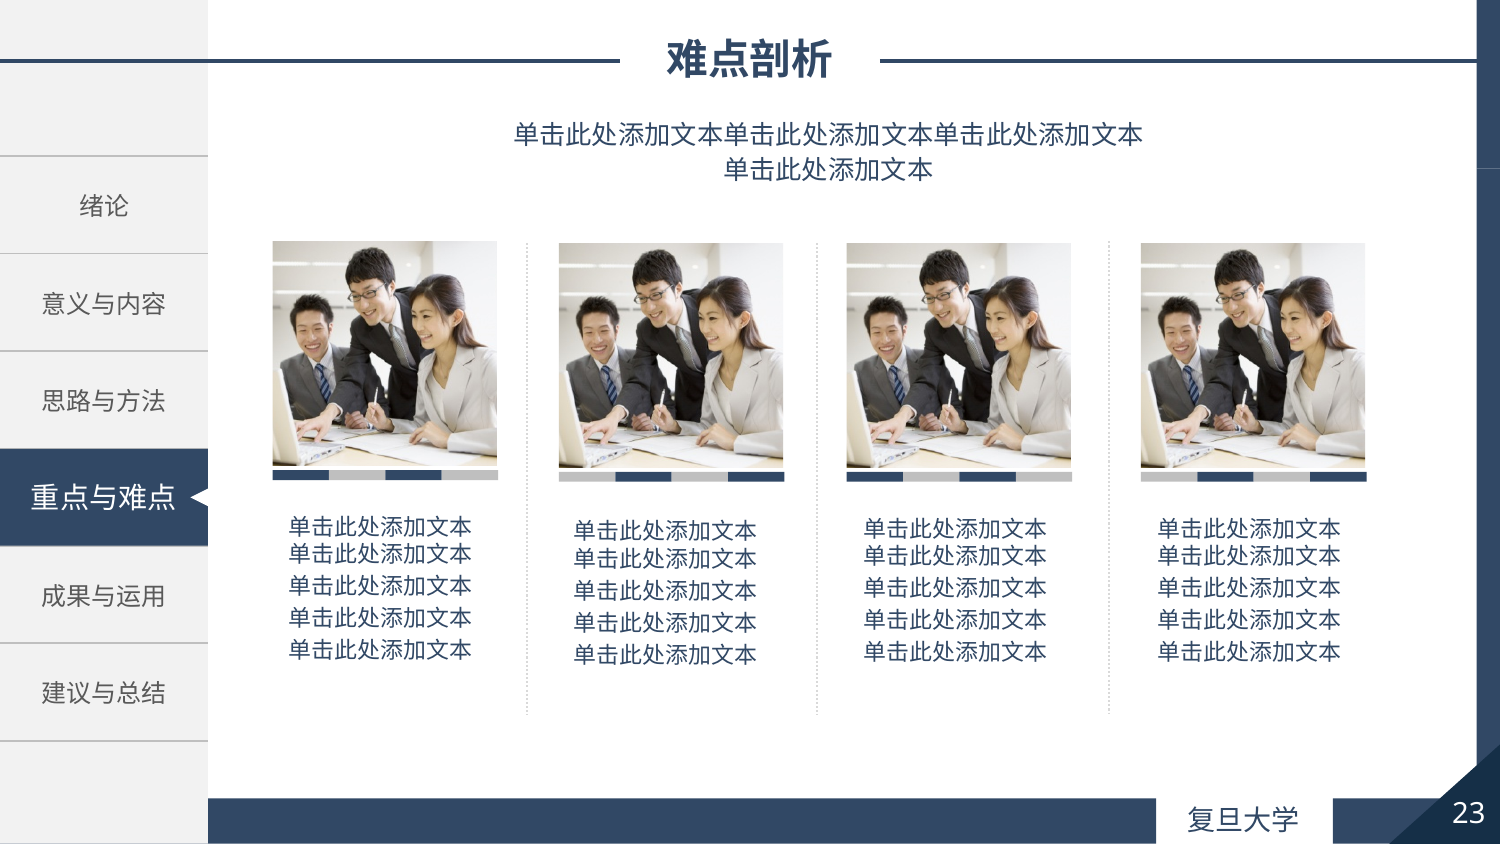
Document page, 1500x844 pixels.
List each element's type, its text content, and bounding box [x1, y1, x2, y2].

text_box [1140, 242, 1368, 684]
text_box 难点剖析 [620, 25, 880, 91]
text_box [558, 242, 786, 684]
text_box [846, 242, 1074, 684]
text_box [272, 240, 499, 693]
text_box 单击此处添加文本单击此处添加文本单击此处添加文本 单击此处添加文本 [227, 107, 1429, 193]
